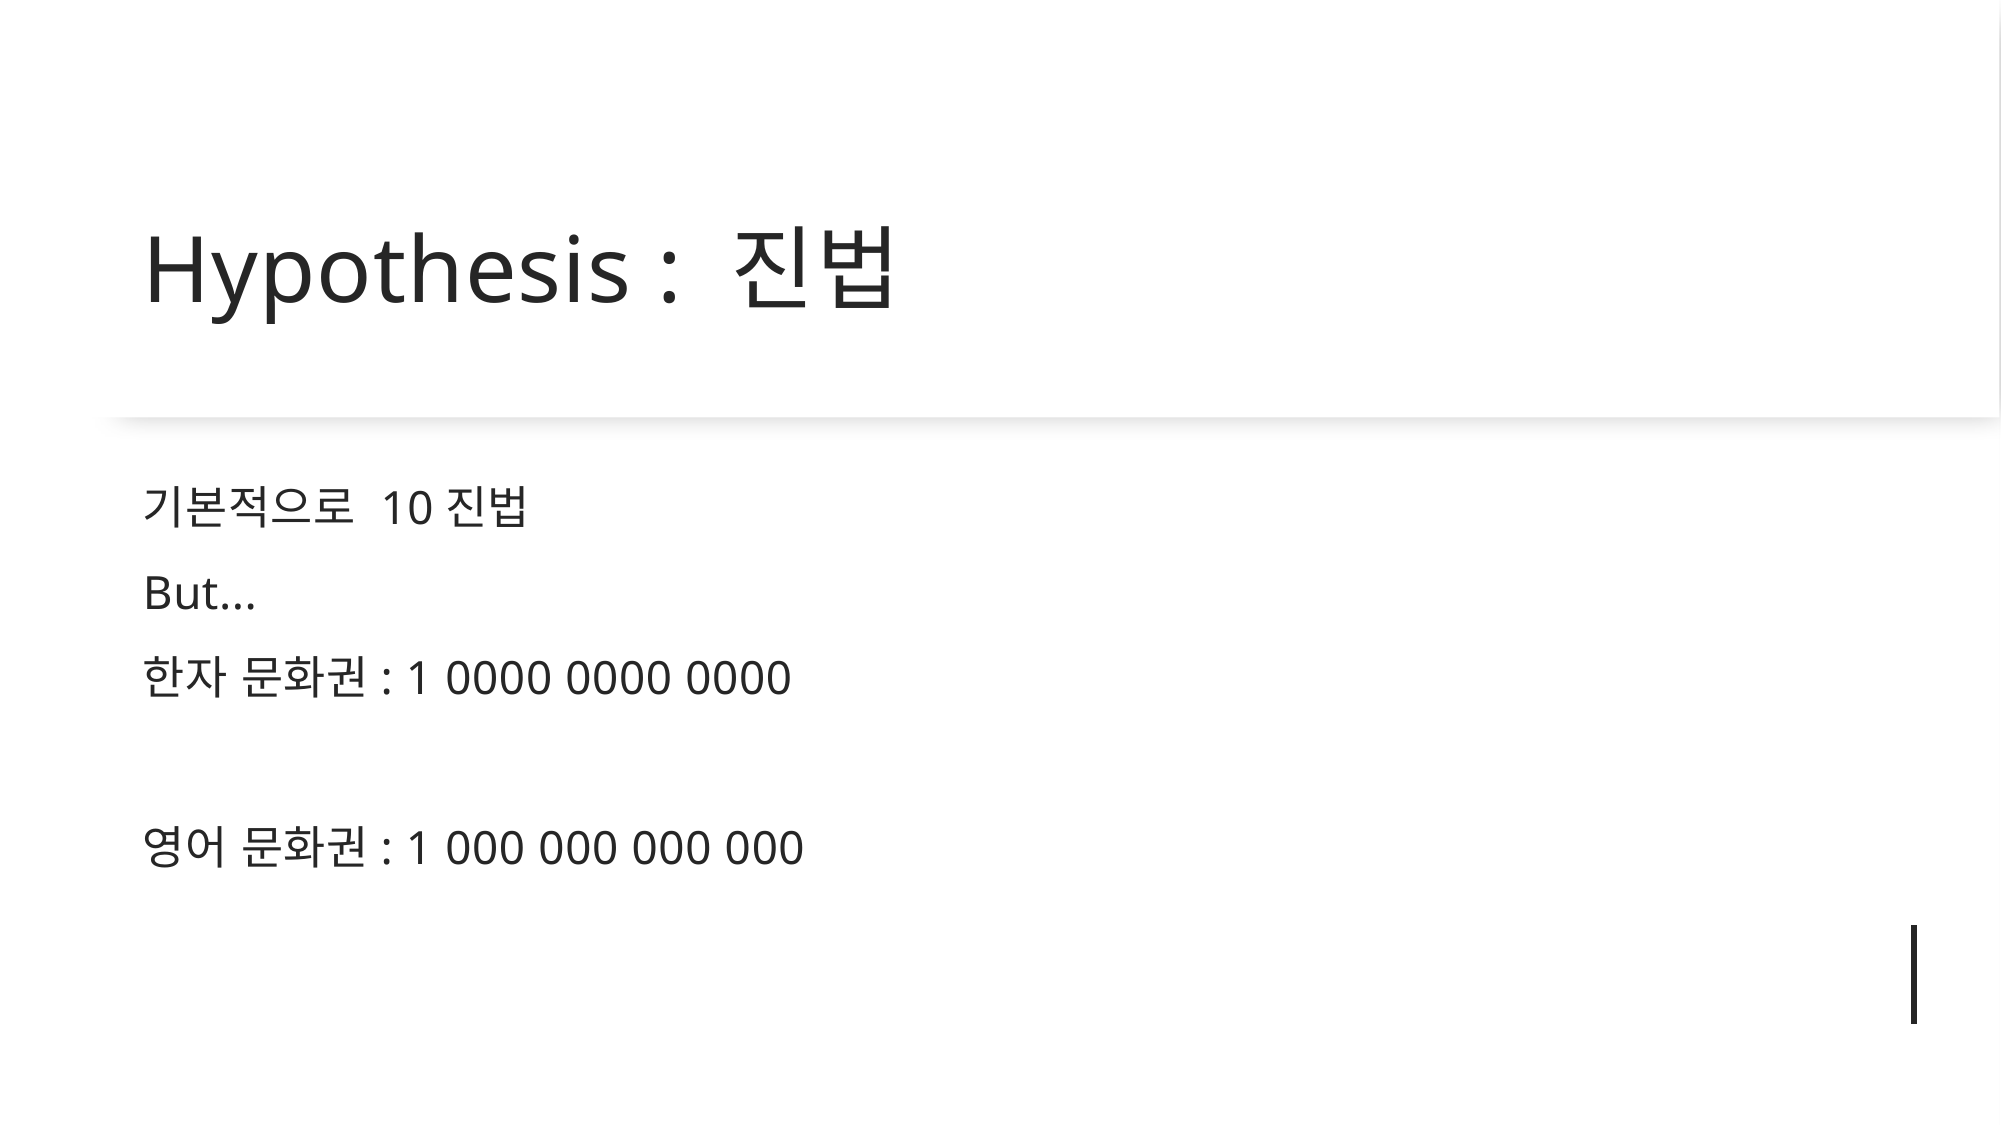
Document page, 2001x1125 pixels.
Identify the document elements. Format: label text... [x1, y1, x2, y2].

list 기본적으로 10진법 But... 한자 문화권: 1 0000 0000 0000 영어 문화권: 1 000 000 000 000 [124, 451, 1828, 987]
title Hypothesis : 진법 [124, 140, 1828, 376]
